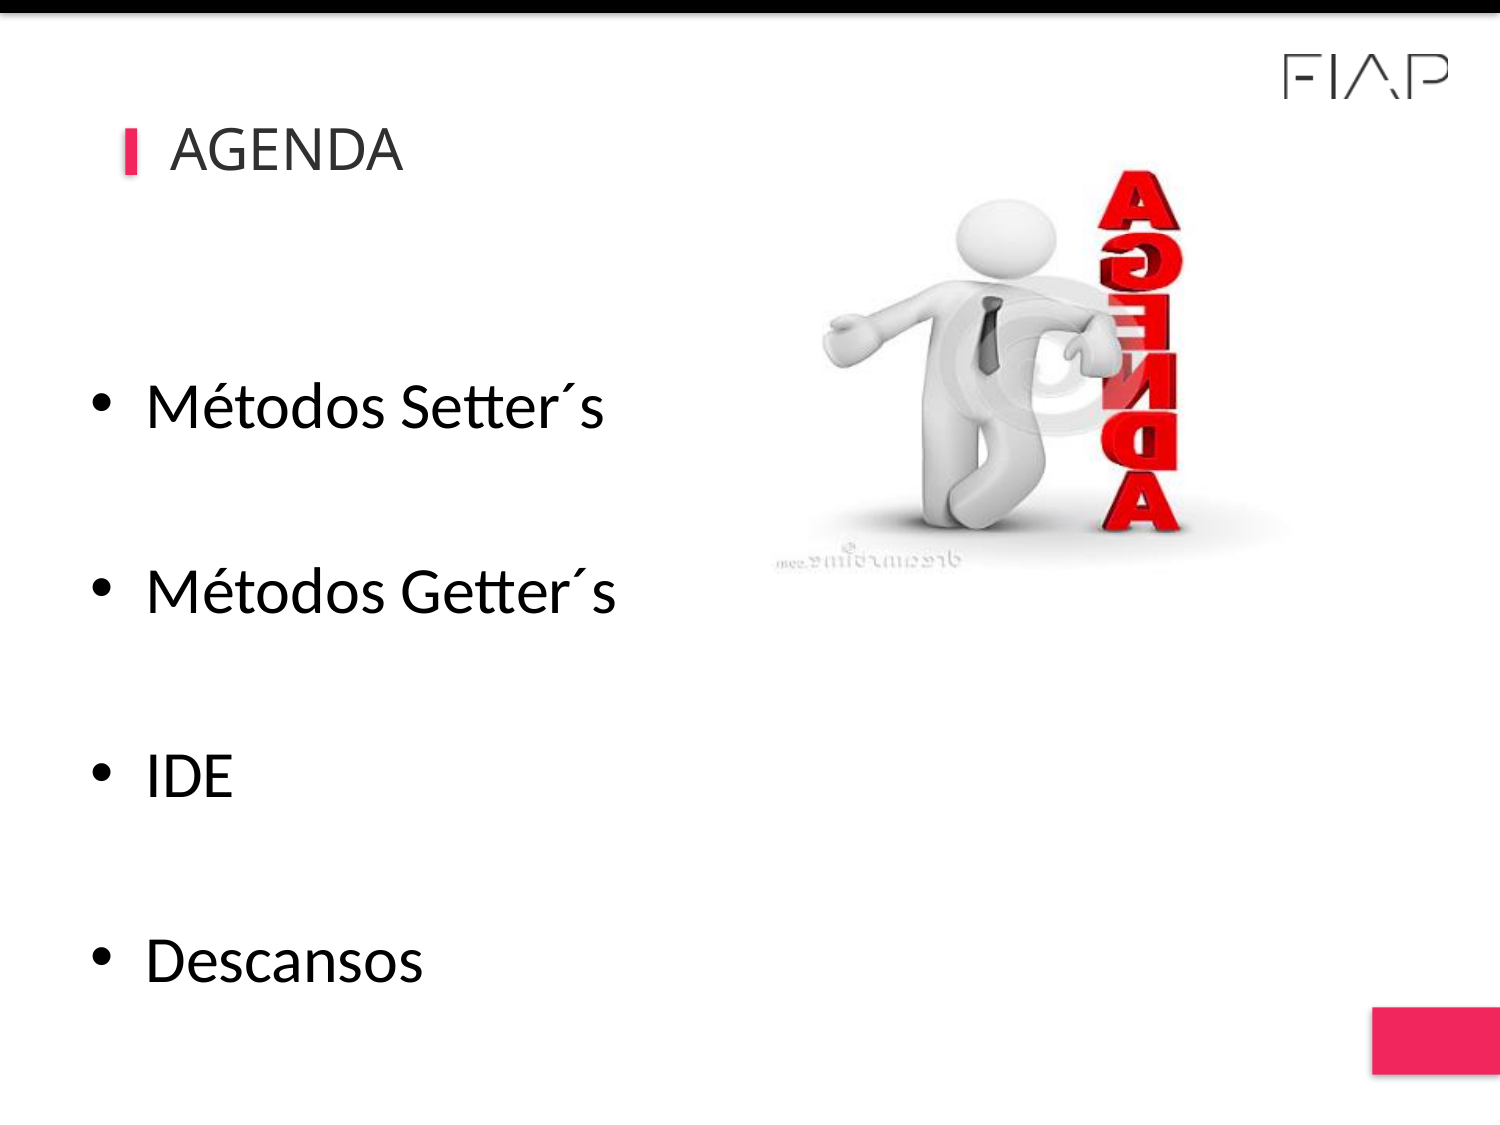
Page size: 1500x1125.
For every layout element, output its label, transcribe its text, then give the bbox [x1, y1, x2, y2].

picture [1283, 53, 1449, 99]
text_box AGENDA [155, 112, 1364, 191]
text_box [1372, 1007, 1500, 1075]
text_box [125, 128, 138, 176]
picture [771, 135, 1309, 574]
list Métodos Setter´s Métodos Getter´s IDE Descansos [75, 262, 1500, 1005]
text_box [0, 0, 1500, 14]
